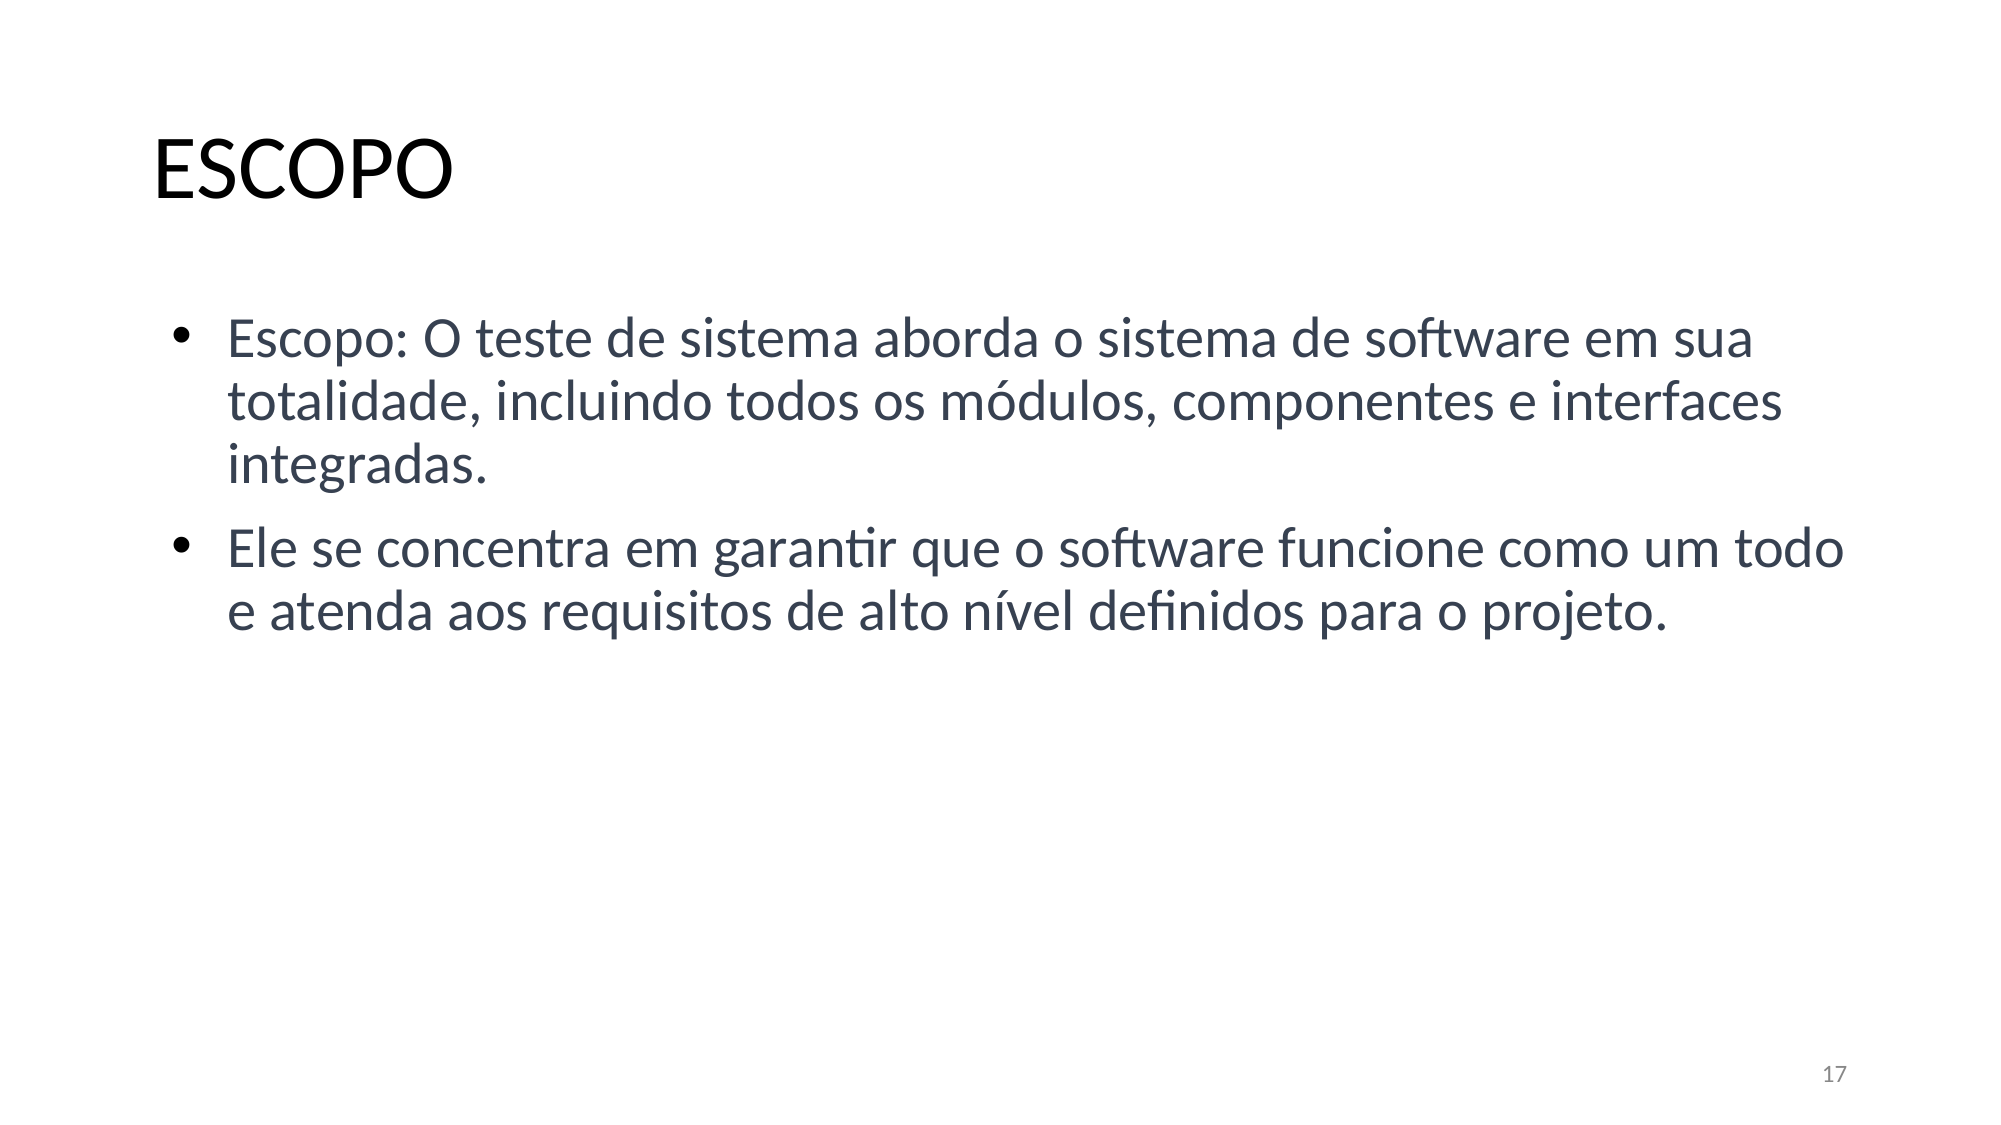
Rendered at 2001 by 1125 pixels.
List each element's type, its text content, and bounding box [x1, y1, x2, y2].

slide_number 17 [1412, 1042, 1863, 1103]
title ESCOPO [137, 59, 1863, 278]
list Escopo: O teste de sistema aborda o sistema de software em sua totalidade, incluindo todos os módulos, componentes e interfaces integradas. Ele se concentra em garantir que o software funcione como um todo e atenda aos requisitos de alto nível definidos para o projeto. [137, 299, 1863, 1014]
